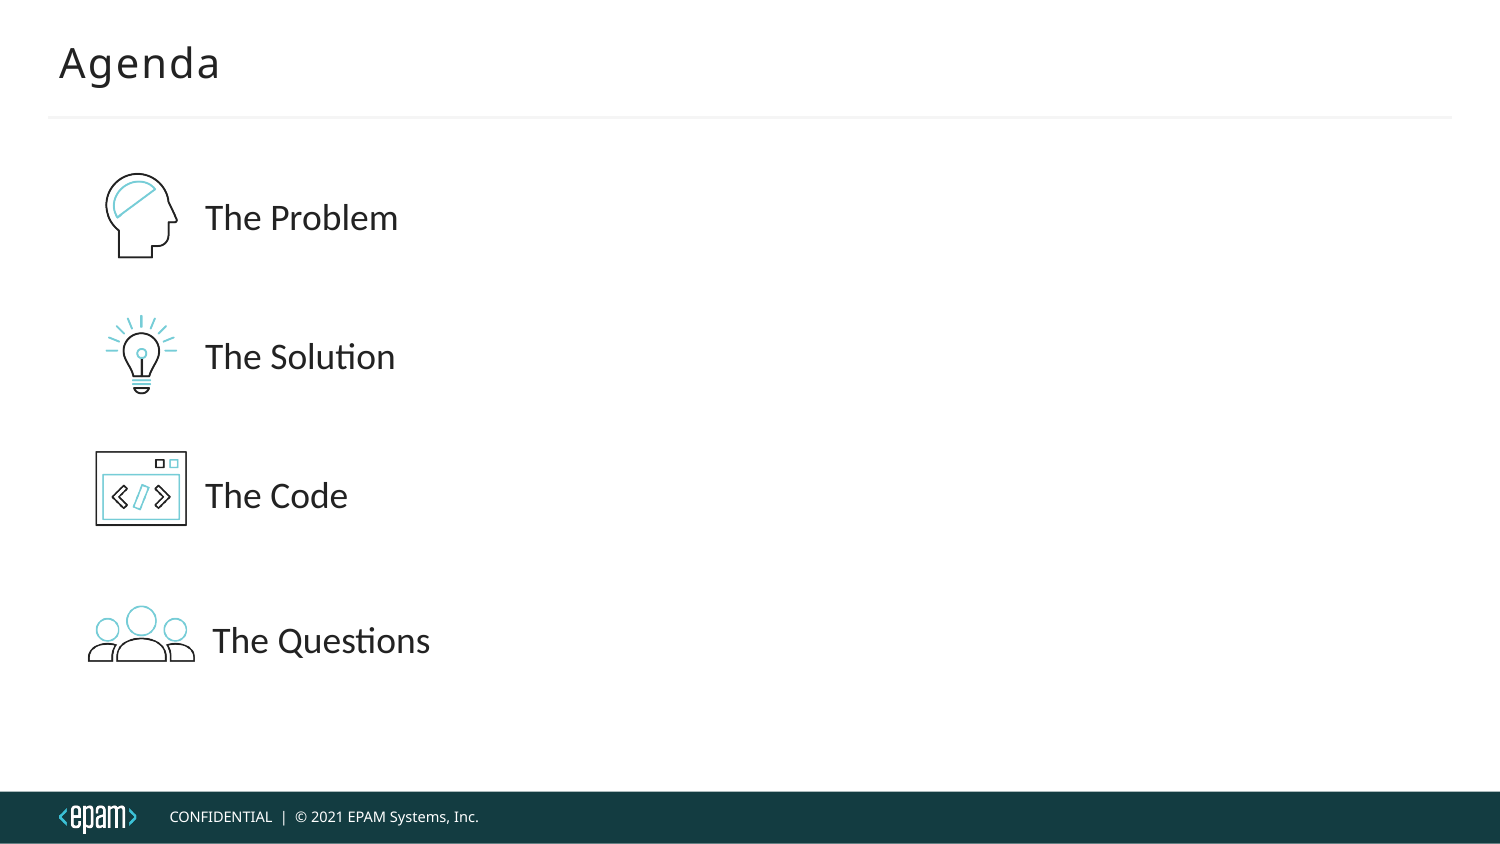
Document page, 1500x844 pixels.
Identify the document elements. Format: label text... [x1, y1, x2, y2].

title Agenda [59, 37, 1442, 87]
text_box The Code [198, 463, 589, 523]
picture [76, 166, 206, 265]
picture [84, 590, 198, 677]
picture [76, 305, 206, 404]
picture [84, 444, 198, 531]
text_box The Solution [206, 324, 589, 385]
text_box The Problem [206, 185, 589, 246]
text_box The Questions [198, 609, 596, 669]
